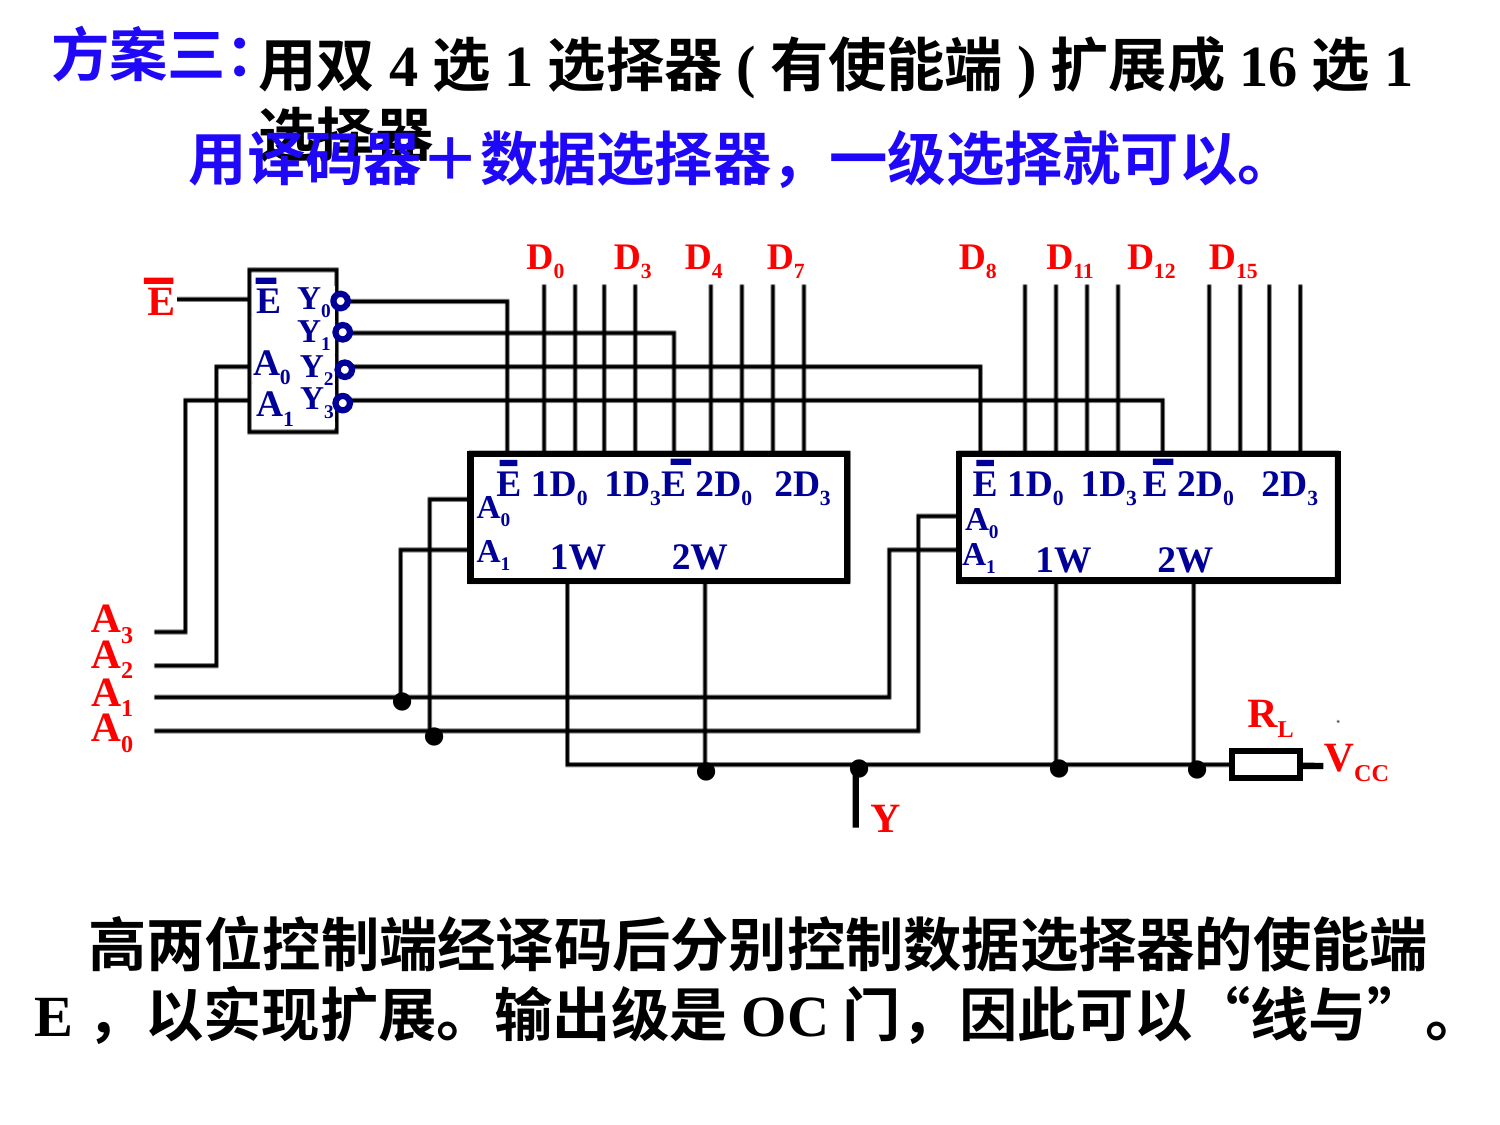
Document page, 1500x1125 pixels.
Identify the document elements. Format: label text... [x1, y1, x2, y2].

text_box 用双4选1选择器(有使能端)扩展成16选1选择器 [243, 21, 1462, 176]
text_box 用译码器＋数据选择器，一级选择就可以。 [174, 115, 1380, 200]
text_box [19, 900, 1500, 1058]
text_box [75, 221, 1436, 855]
title 方案三： [35, 12, 306, 95]
